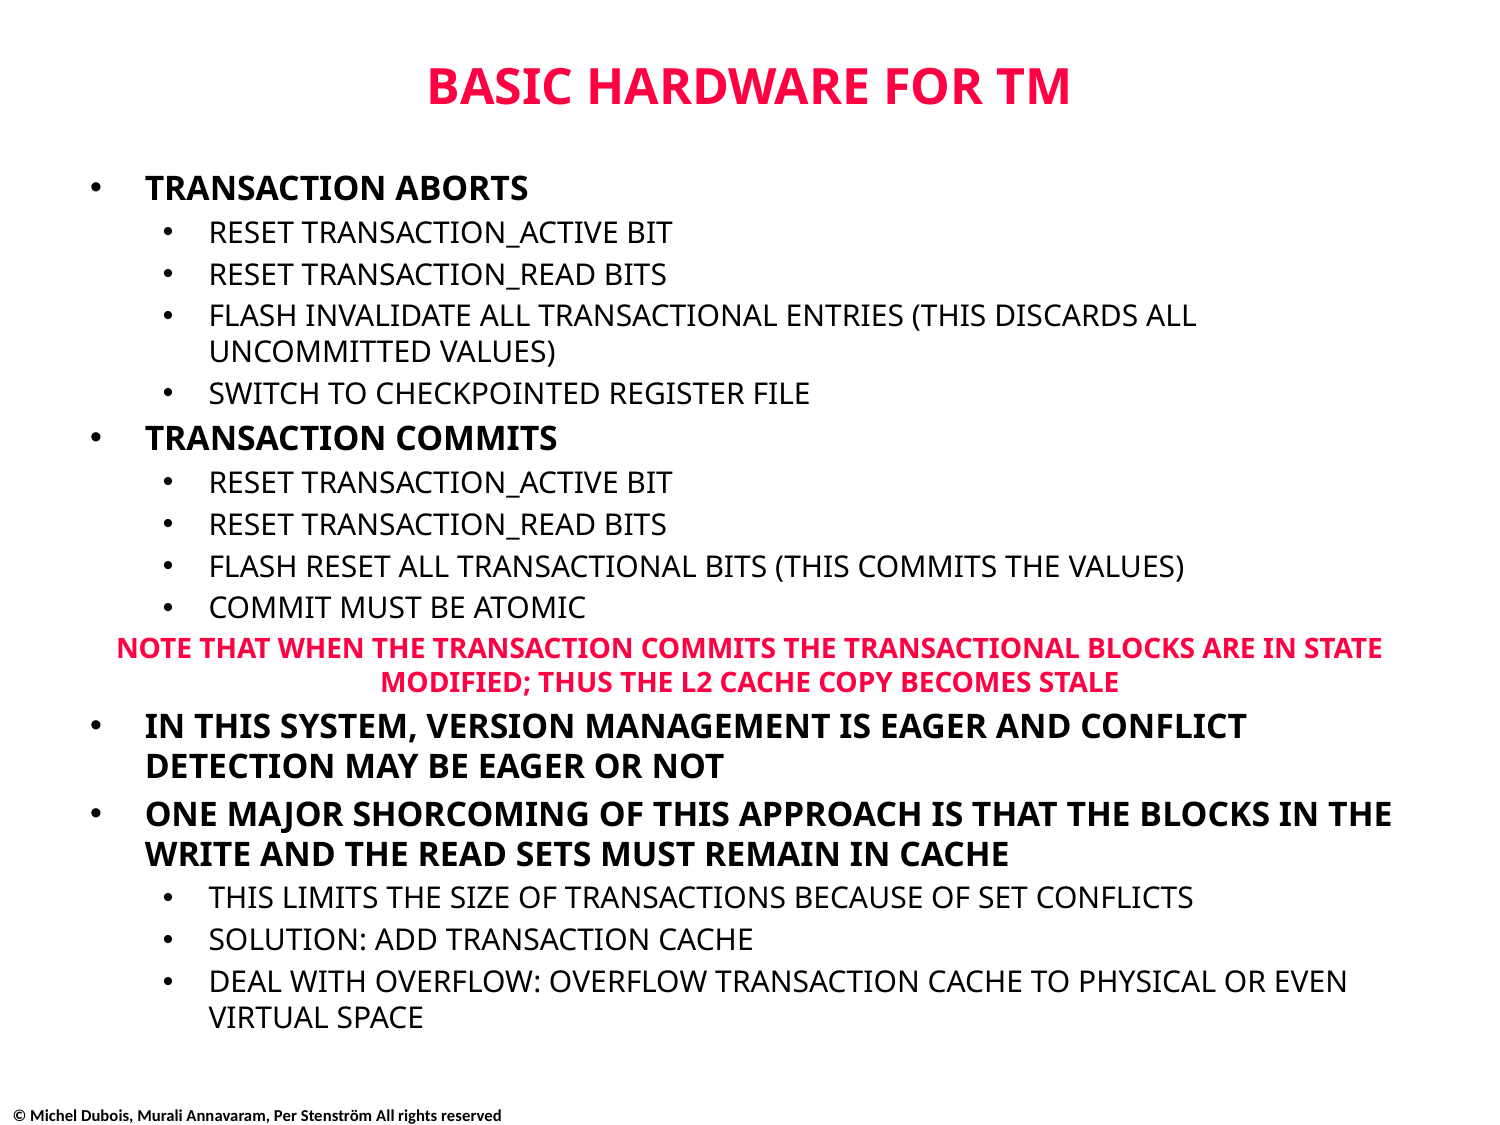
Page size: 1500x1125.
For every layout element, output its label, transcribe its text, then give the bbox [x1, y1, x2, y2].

title BASIC HARDWARE FOR TM [74, 9, 1426, 159]
list TRANSACTION ABORTS RESET TRANSACTION_ACTIVE BIT RESET TRANSACTION_READ BITS FLASH INVALIDATE ALL TRANSACTIONAL ENTRIES (THIS DISCARDS ALL UNCOMMITTED VALUES) SWITCH TO CHECKPOINTED REGISTER FILE TRANSACTION COMMITS RESET TRANSACTION_ACTIVE BIT RESET TRANSACTION_READ BITS FLASH RESET ALL TRANSACTIONAL BITS (THIS COMMITS THE VALUES) COMMIT MUST BE ATOMIC NOTE THAT WHEN THE TRANSACTION COMMITS THE TRANSACTIONAL BLOCKS ARE IN STATE MODIFIED; THUS THE L2 CACHE COPY BECOMES STALE IN THIS SYSTEM, VERSION MANAGEMENT IS EAGER AND CONFLICT DETECTION MAY BE EAGER OR NOT ONE MAJOR SHORCOMING OF THIS APPROACH IS THAT THE BLOCKS IN THE WRITE AND THE READ SETS MUST REMAIN IN CACHE THIS LIMITS THE SIZE OF TRANSACTIONS BECAUSE OF SET CONFLICTS SOLUTION: ADD TRANSACTION CACHE DEAL WITH OVERFLOW: OVERFLOW TRANSACTION CACHE TO PHYSICAL OR EVEN VIRTUAL SPACE [74, 159, 1426, 1043]
